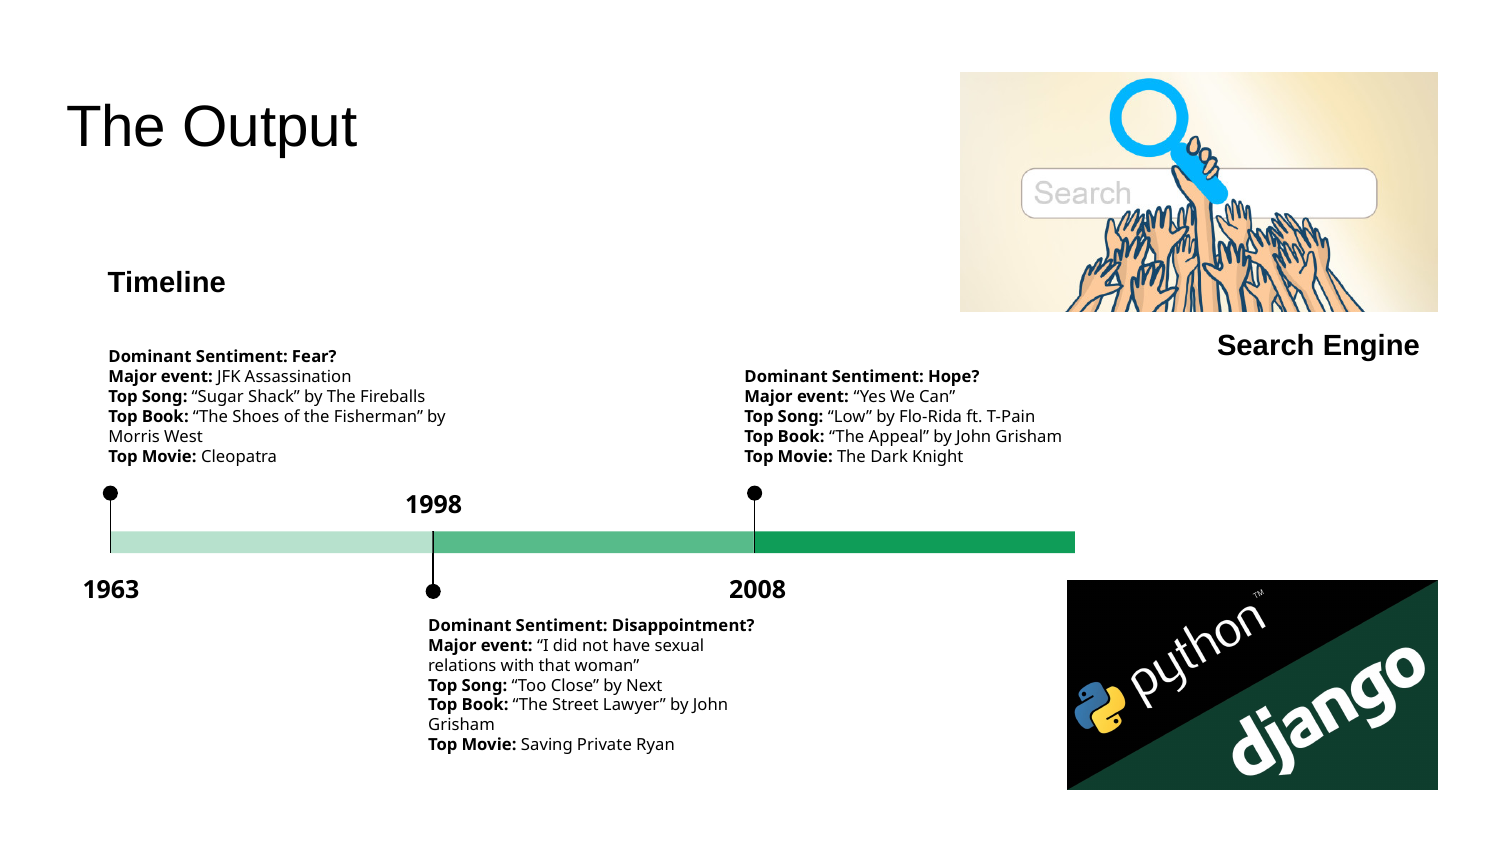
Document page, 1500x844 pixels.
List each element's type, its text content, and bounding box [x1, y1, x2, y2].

text_box Search Engine [1202, 319, 1438, 384]
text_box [700, 350, 1100, 615]
picture [1066, 580, 1438, 790]
title The Output [51, 72, 959, 167]
text_box Timeline [92, 248, 463, 321]
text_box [372, 469, 784, 755]
picture [960, 72, 1438, 312]
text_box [39, 330, 464, 615]
title The Output [1438, 72, 1449, 167]
